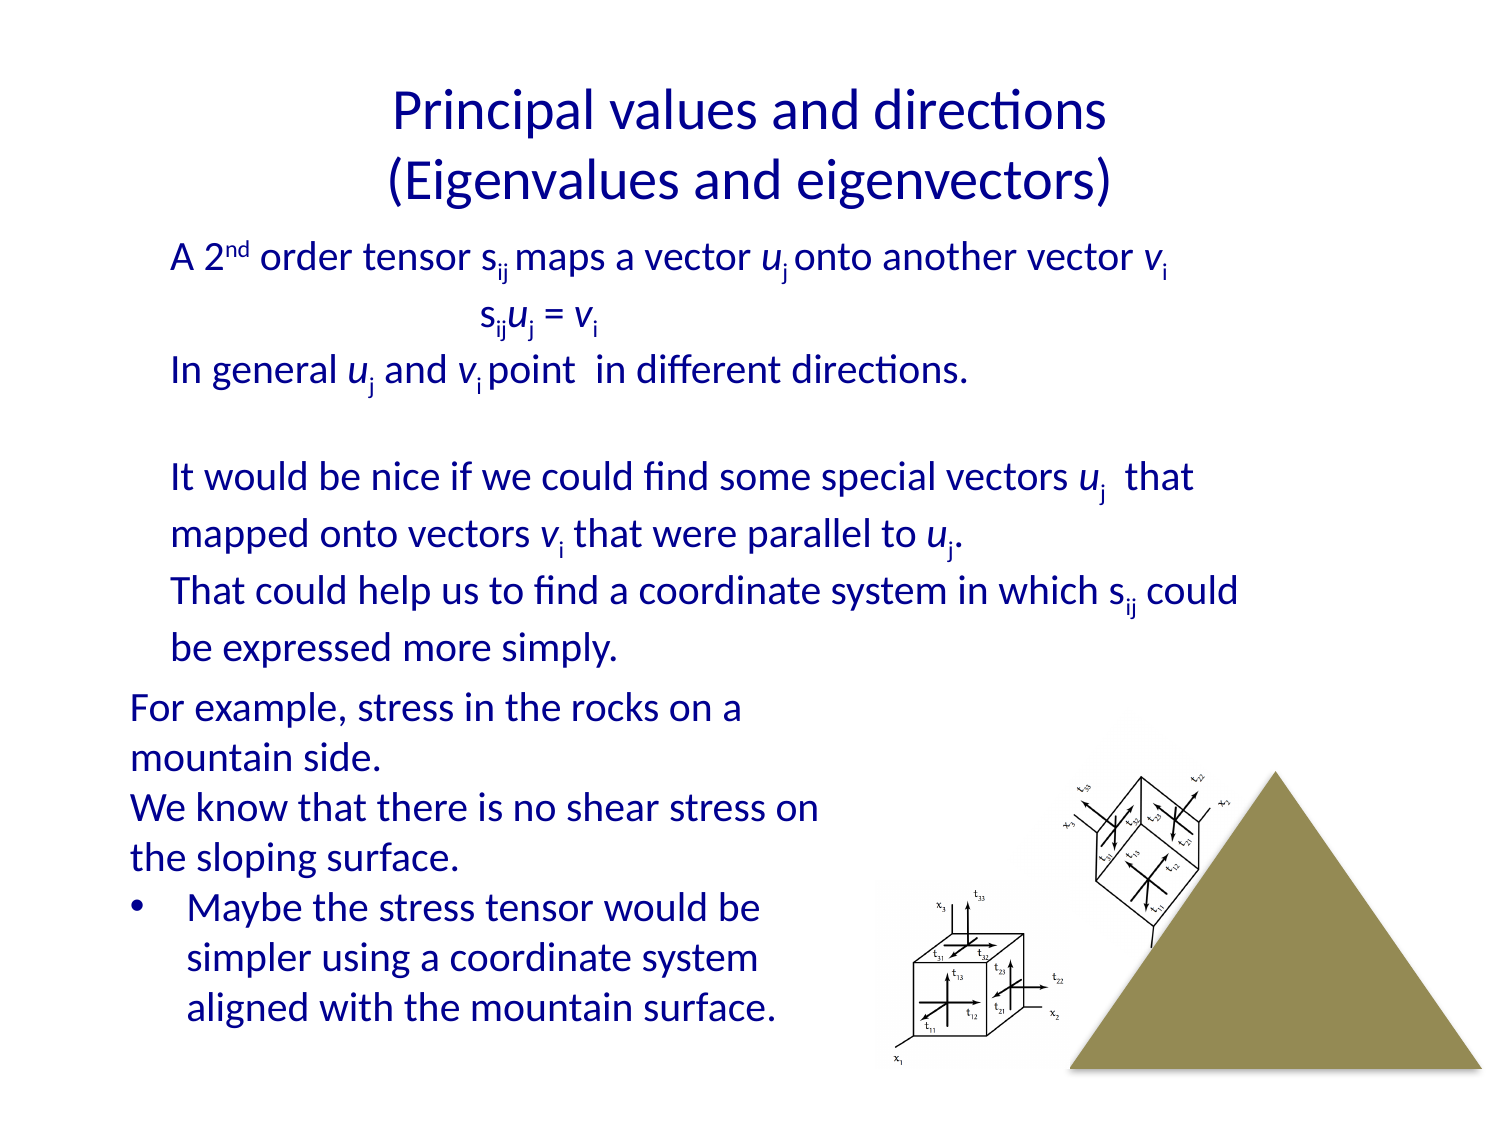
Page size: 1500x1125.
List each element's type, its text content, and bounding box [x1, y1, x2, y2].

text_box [114, 672, 1483, 1087]
text_box A 2nd order tensor sij maps a vector uj onto another vector vi sijuj = vi In general uj and vi point in different directions. It would be nice if we could find some special vectors uj that mapped onto vectors vi that were parallel to uj. That could help us to find a coordinate system in which sij could be expressed more simply. [155, 221, 1276, 670]
title Principal values and directions (Eigenvalues and eigenvectors) [75, 61, 1425, 222]
